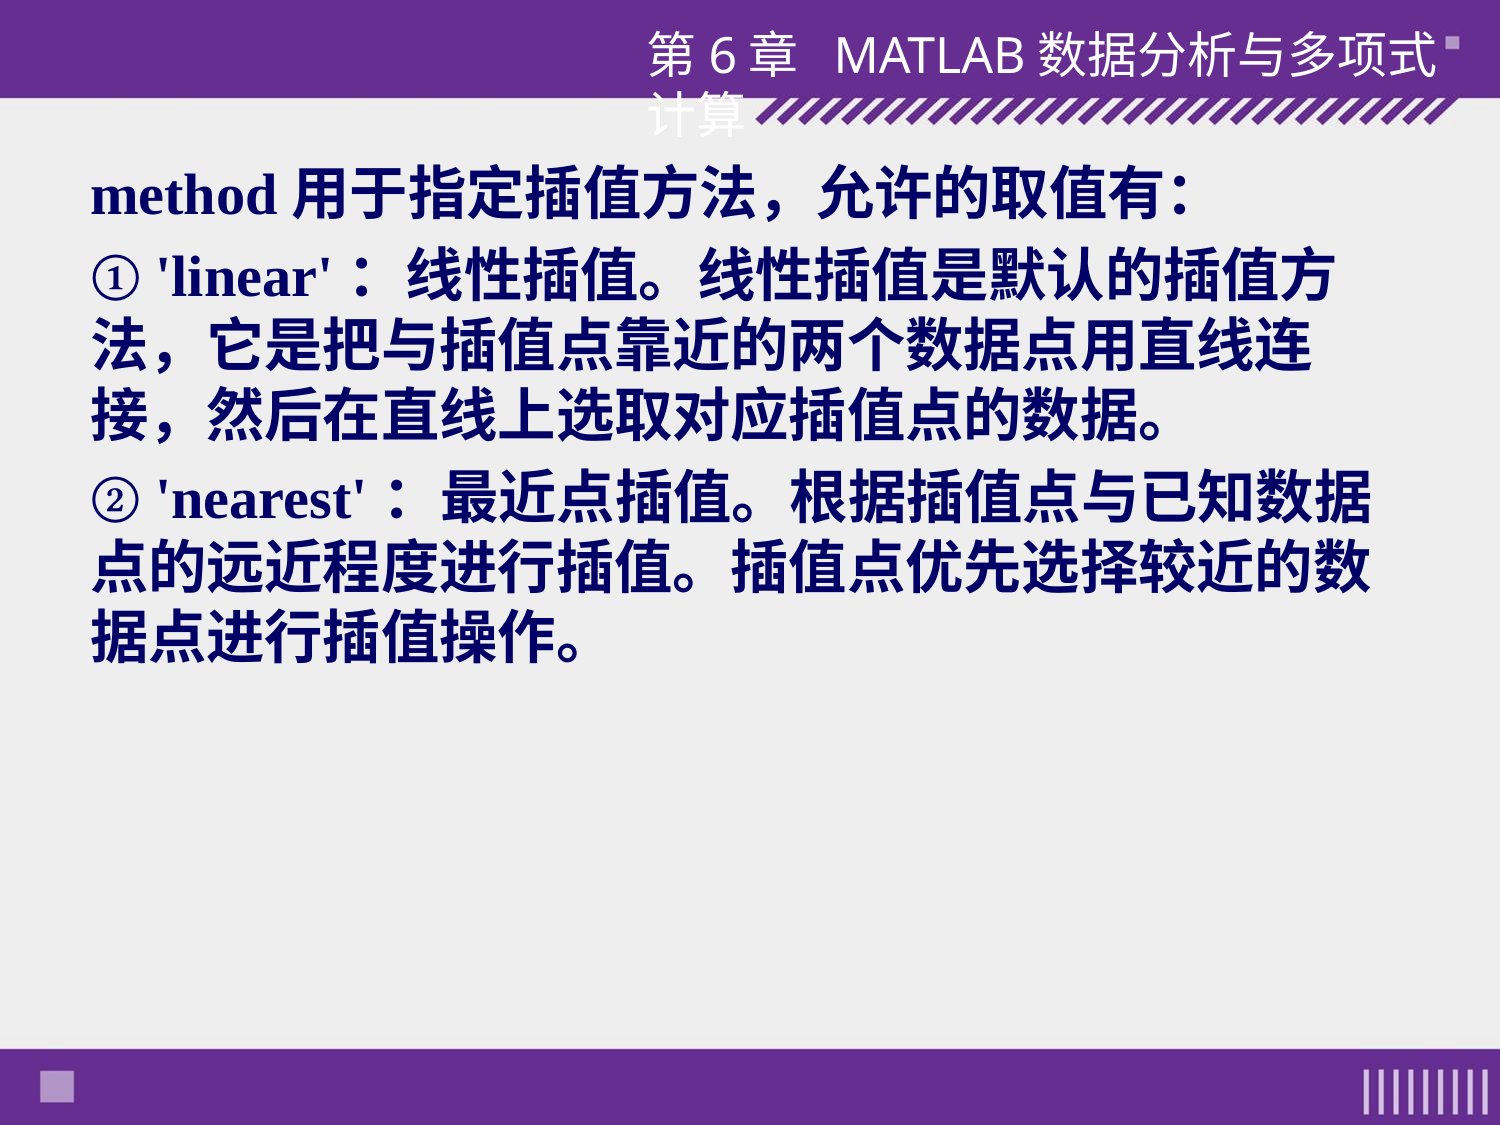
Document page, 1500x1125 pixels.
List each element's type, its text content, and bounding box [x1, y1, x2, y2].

list method用于指定插值方法，允许的取值有： ① 'linear'：线性插值。线性插值是默认的插值方法，它是把与插值点靠近的两个数据点用直线连接，然后在直线上选取对应插值点的数据。 ② 'nearest'：最近点插值。根据插值点与已知数据点的远近程度进行插值。插值点优先选择较近的数据点进行插值操作。 [75, 148, 1425, 728]
picture [0, 0, 1500, 1125]
text_box 第6章 MATLAB数据分析与多项式计算 [631, 16, 1500, 152]
